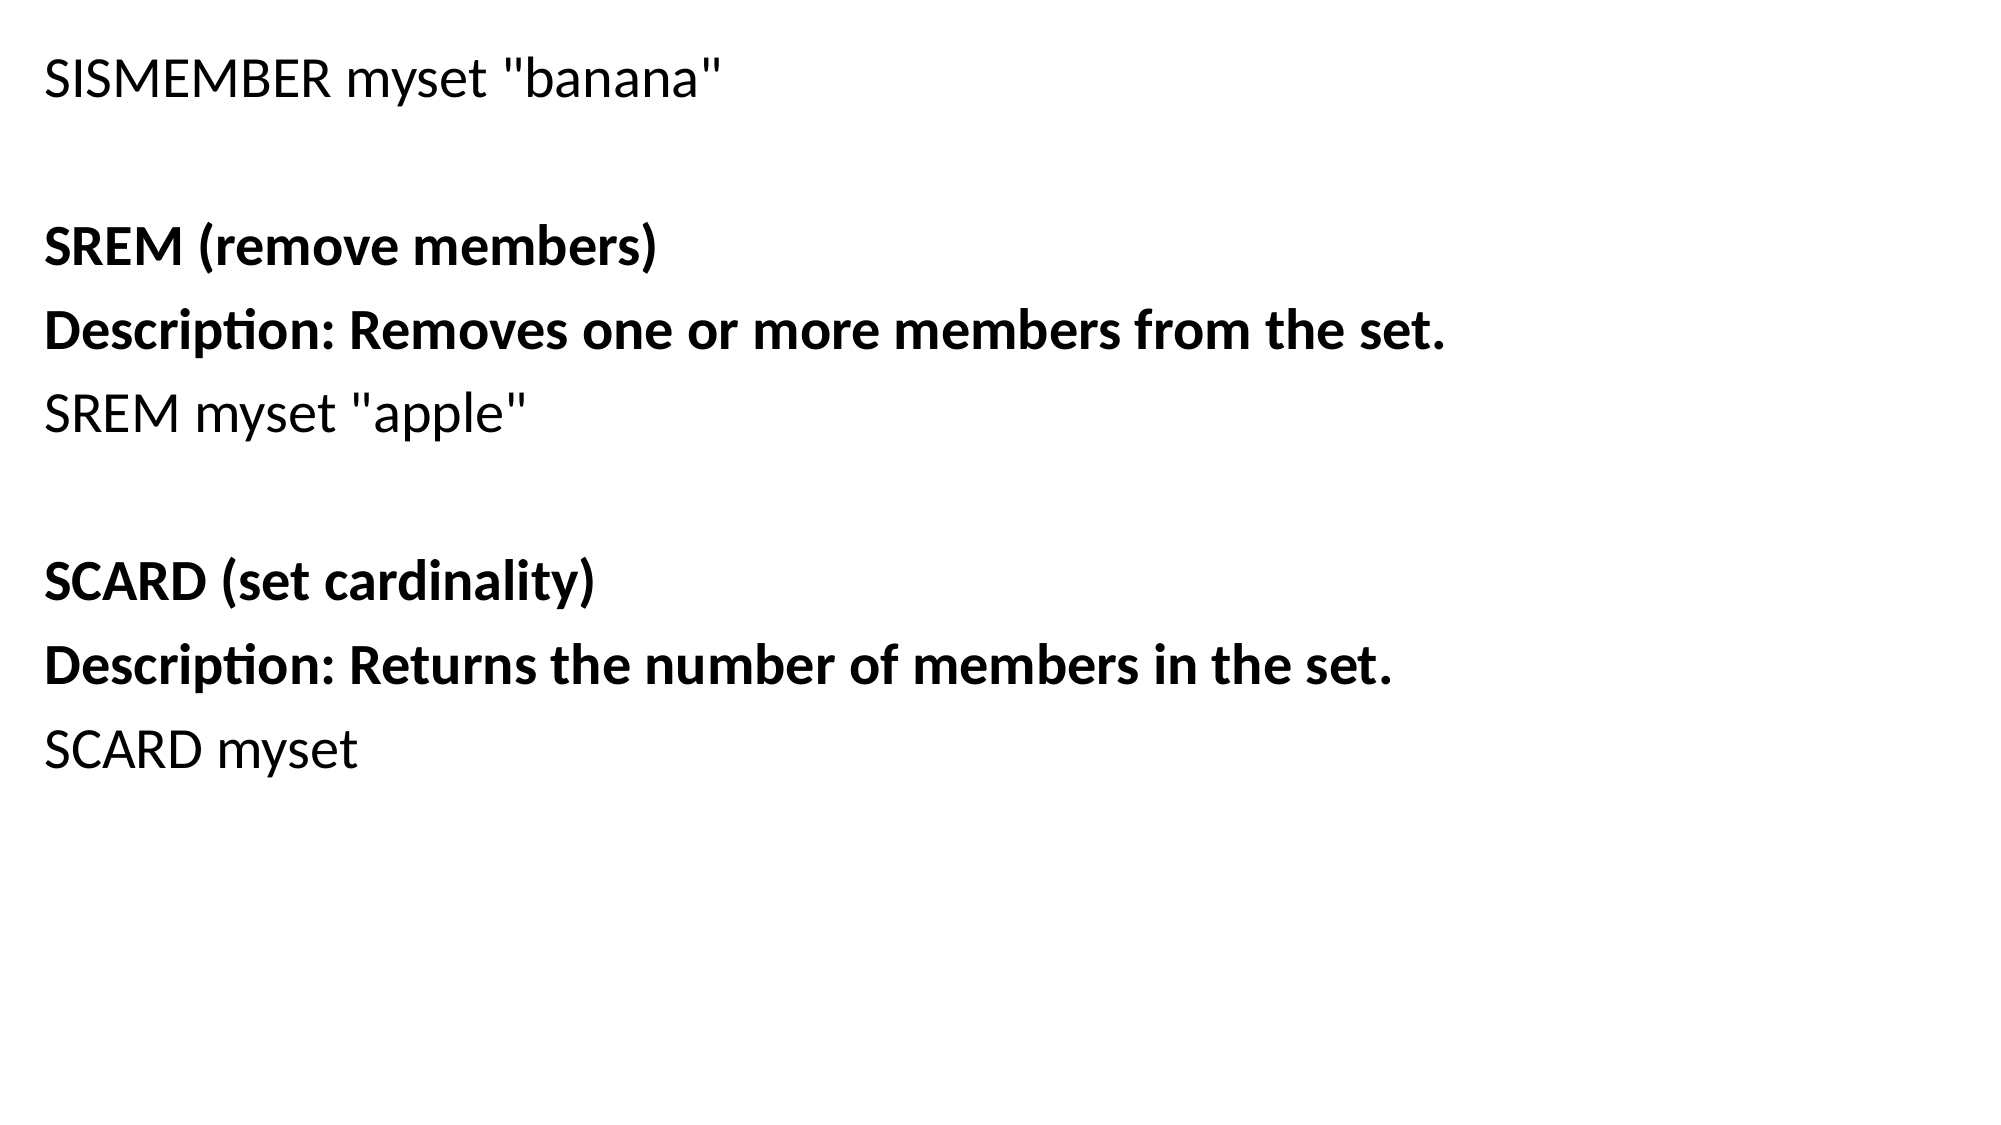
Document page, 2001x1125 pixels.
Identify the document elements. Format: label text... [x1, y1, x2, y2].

list SISMEMBER myset "banana" SREM (remove members) Description: Removes one or more members from the set. SREM myset "apple" SCARD (set cardinality) Description: Returns the number of members in the set. SCARD myset [29, 39, 1863, 1035]
